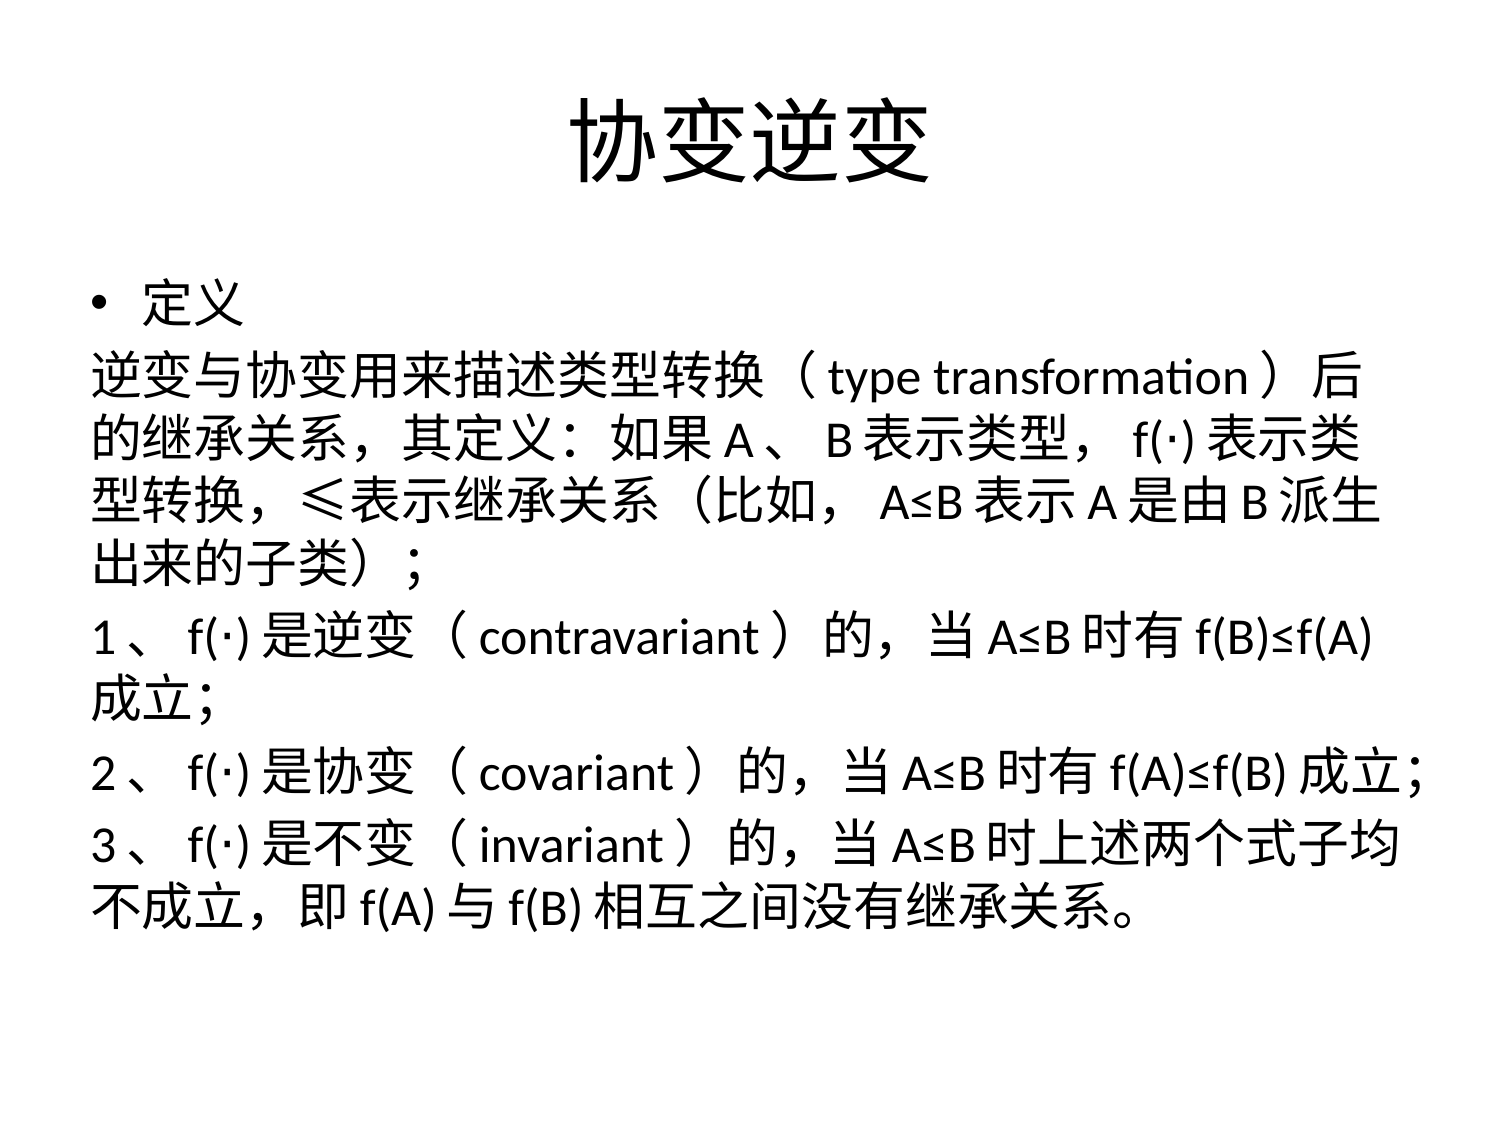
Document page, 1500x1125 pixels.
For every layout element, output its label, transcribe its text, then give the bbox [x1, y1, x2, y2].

list 定义 逆变与协变用来描述类型转换（type transformation）后的继承关系，其定义：如果A、B表示类型，f(⋅)表示类型转换，≤表示继承关系（比如，A≤B表示A是由B派生出来的子类）； 1、f(⋅)是逆变（contravariant）的，当A≤B时有f(B)≤f(A)成立； 2、f(⋅)是协变（covariant）的，当A≤B时有f(A)≤f(B)成立； 3、f(⋅)是不变（invariant）的，当A≤B时上述两个式子均不成立，即f(A)与f(B)相互之间没有继承关系。 [75, 262, 1425, 1005]
title 协变逆变 [75, 45, 1425, 233]
